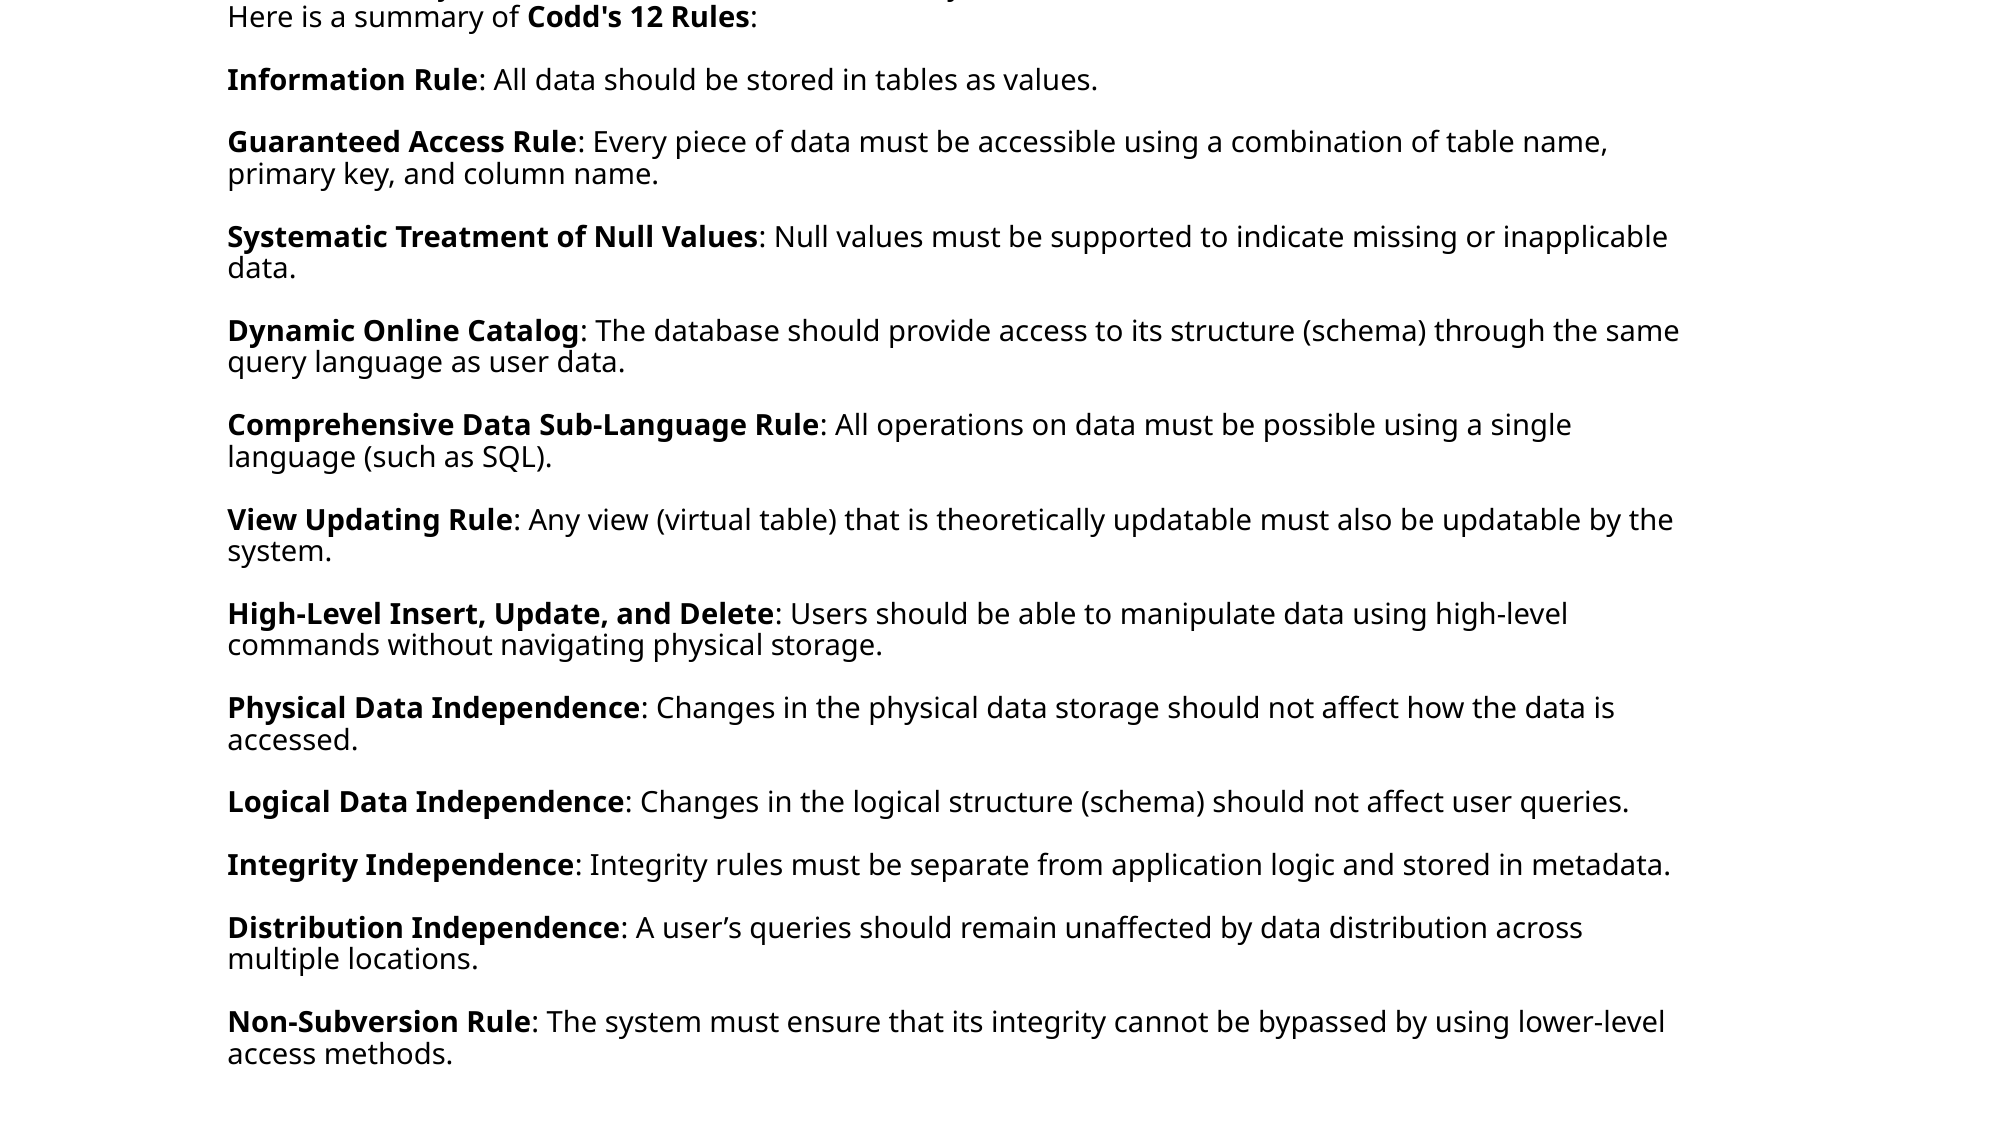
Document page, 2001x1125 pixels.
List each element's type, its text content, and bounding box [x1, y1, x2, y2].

title Codd's 12 Rules are a set of principles proposed by Edgar F. Codd, the founder of the relational database model. These rules serve as a guideline for evaluating whether a database management system (DBMS) qualifies as a true relational database system (RDBMS). While no current RDBMS strictly adheres to all these rules, they remain a benchmark for database systems. Here is a summary of Codd's 12 Rules: Information Rule: All data should be stored in tables as values. Guaranteed Access Rule: Every piece of data must be accessible using a combination of table name, primary key, and column name. Systematic Treatment of Null Values: Null values must be supported to indicate missing or inapplicable data. Dynamic Online Catalog: The database should provide access to its structure (schema) through the same query language as user data. Comprehensive Data Sub-Language Rule: All operations on data must be possible using a single language (such as SQL). View Updating Rule: Any view (virtual table) that is theoretically updatable must also be updatable by the system. High-Level Insert, Update, and Delete: Users should be able to manipulate data using high-level commands without navigating physical storage. Physical Data Independence: Changes in the physical data storage should not affect how the data is accessed. Logical Data Independence: Changes in the logical structure (schema) should not affect user queries. Integrity Independence: Integrity rules must be separate from application logic and stored in metadata. Distribution Independence: A user’s queries should remain unaffected by data distribution across multiple locations. Non-Subversion Rule: The system must ensure that its integrity cannot be bypassed by using lower-level access methods. [212, 0, 1699, 1078]
